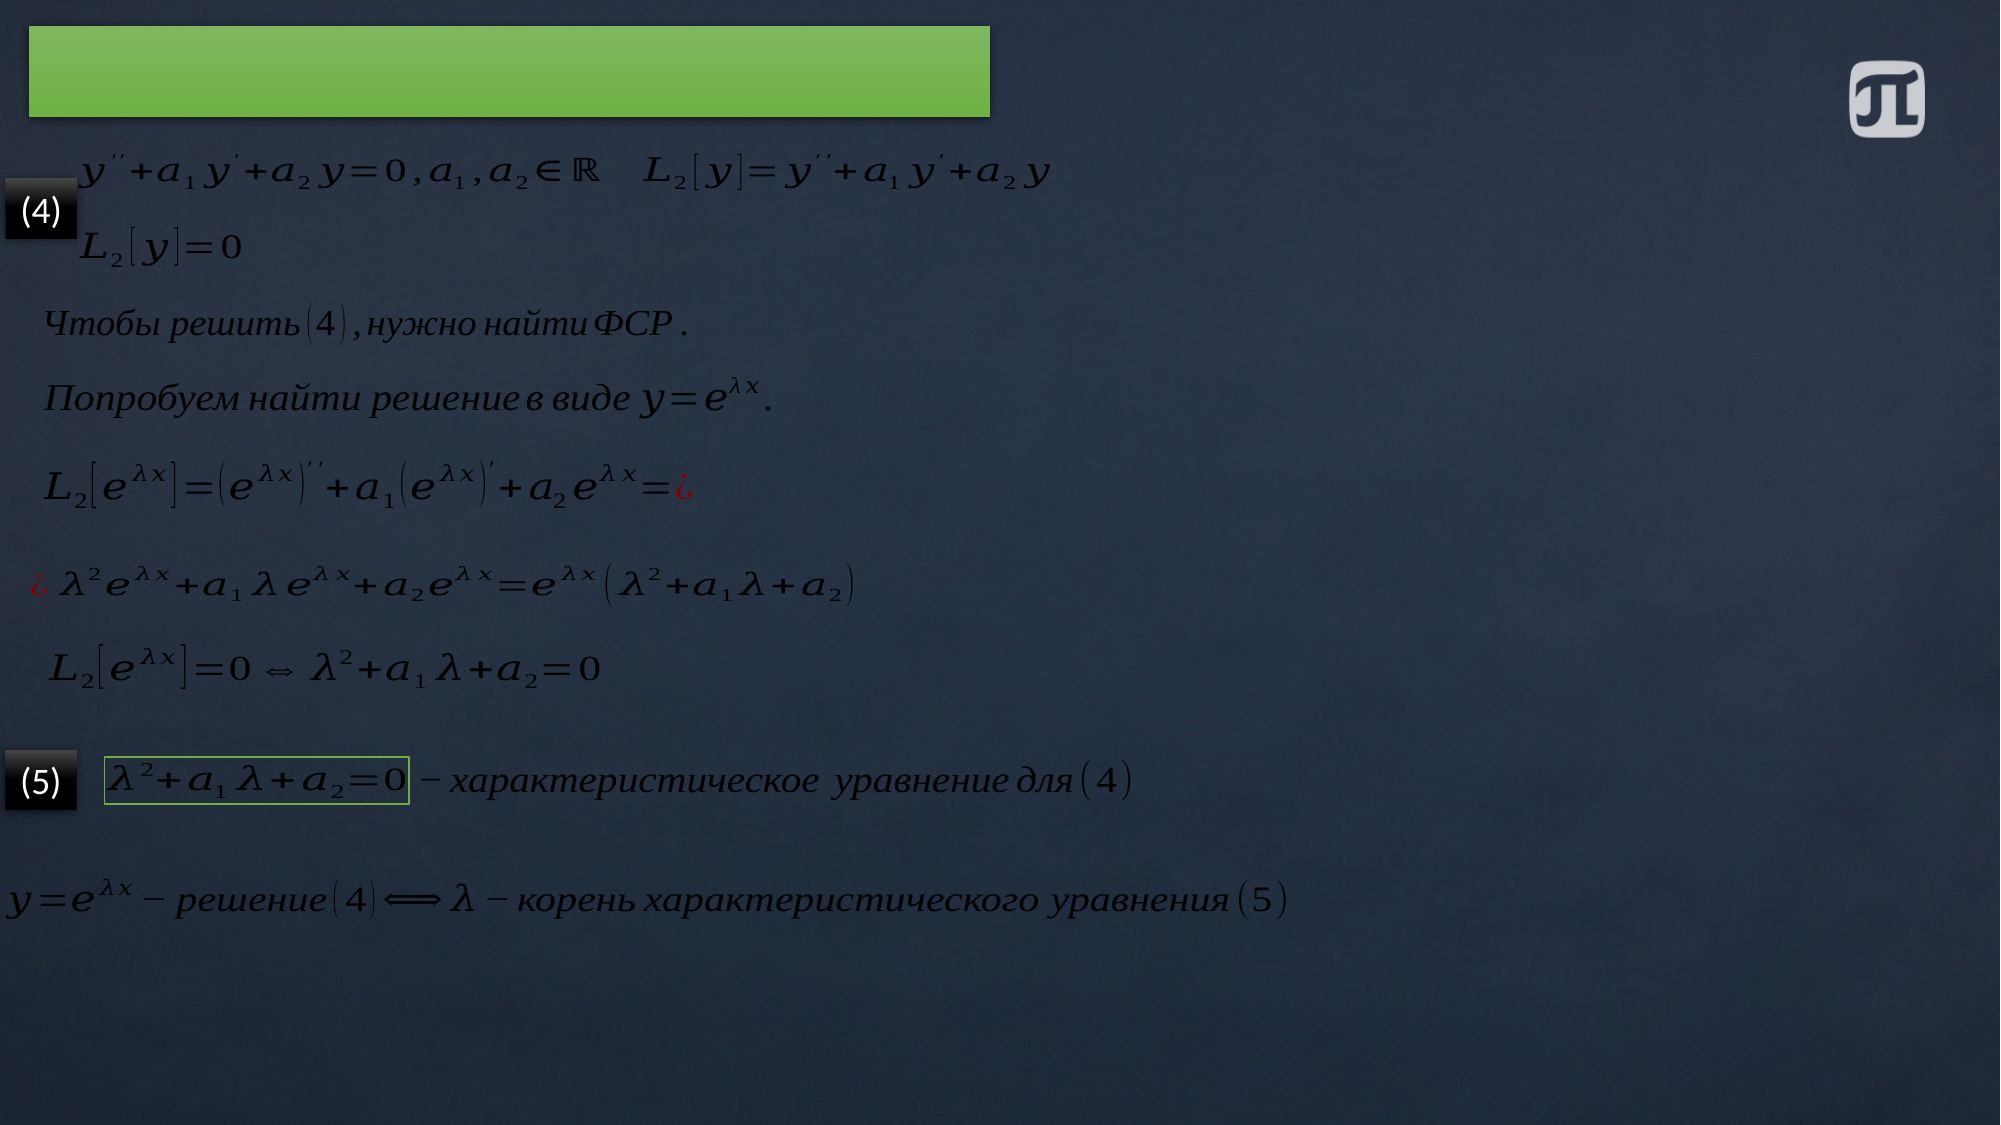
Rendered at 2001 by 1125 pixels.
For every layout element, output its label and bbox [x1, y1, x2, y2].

text_box [29, 455, 854, 609]
picture [0, 0, 2000, 1125]
text_box [4, 148, 1053, 272]
text_box [4, 749, 1135, 811]
